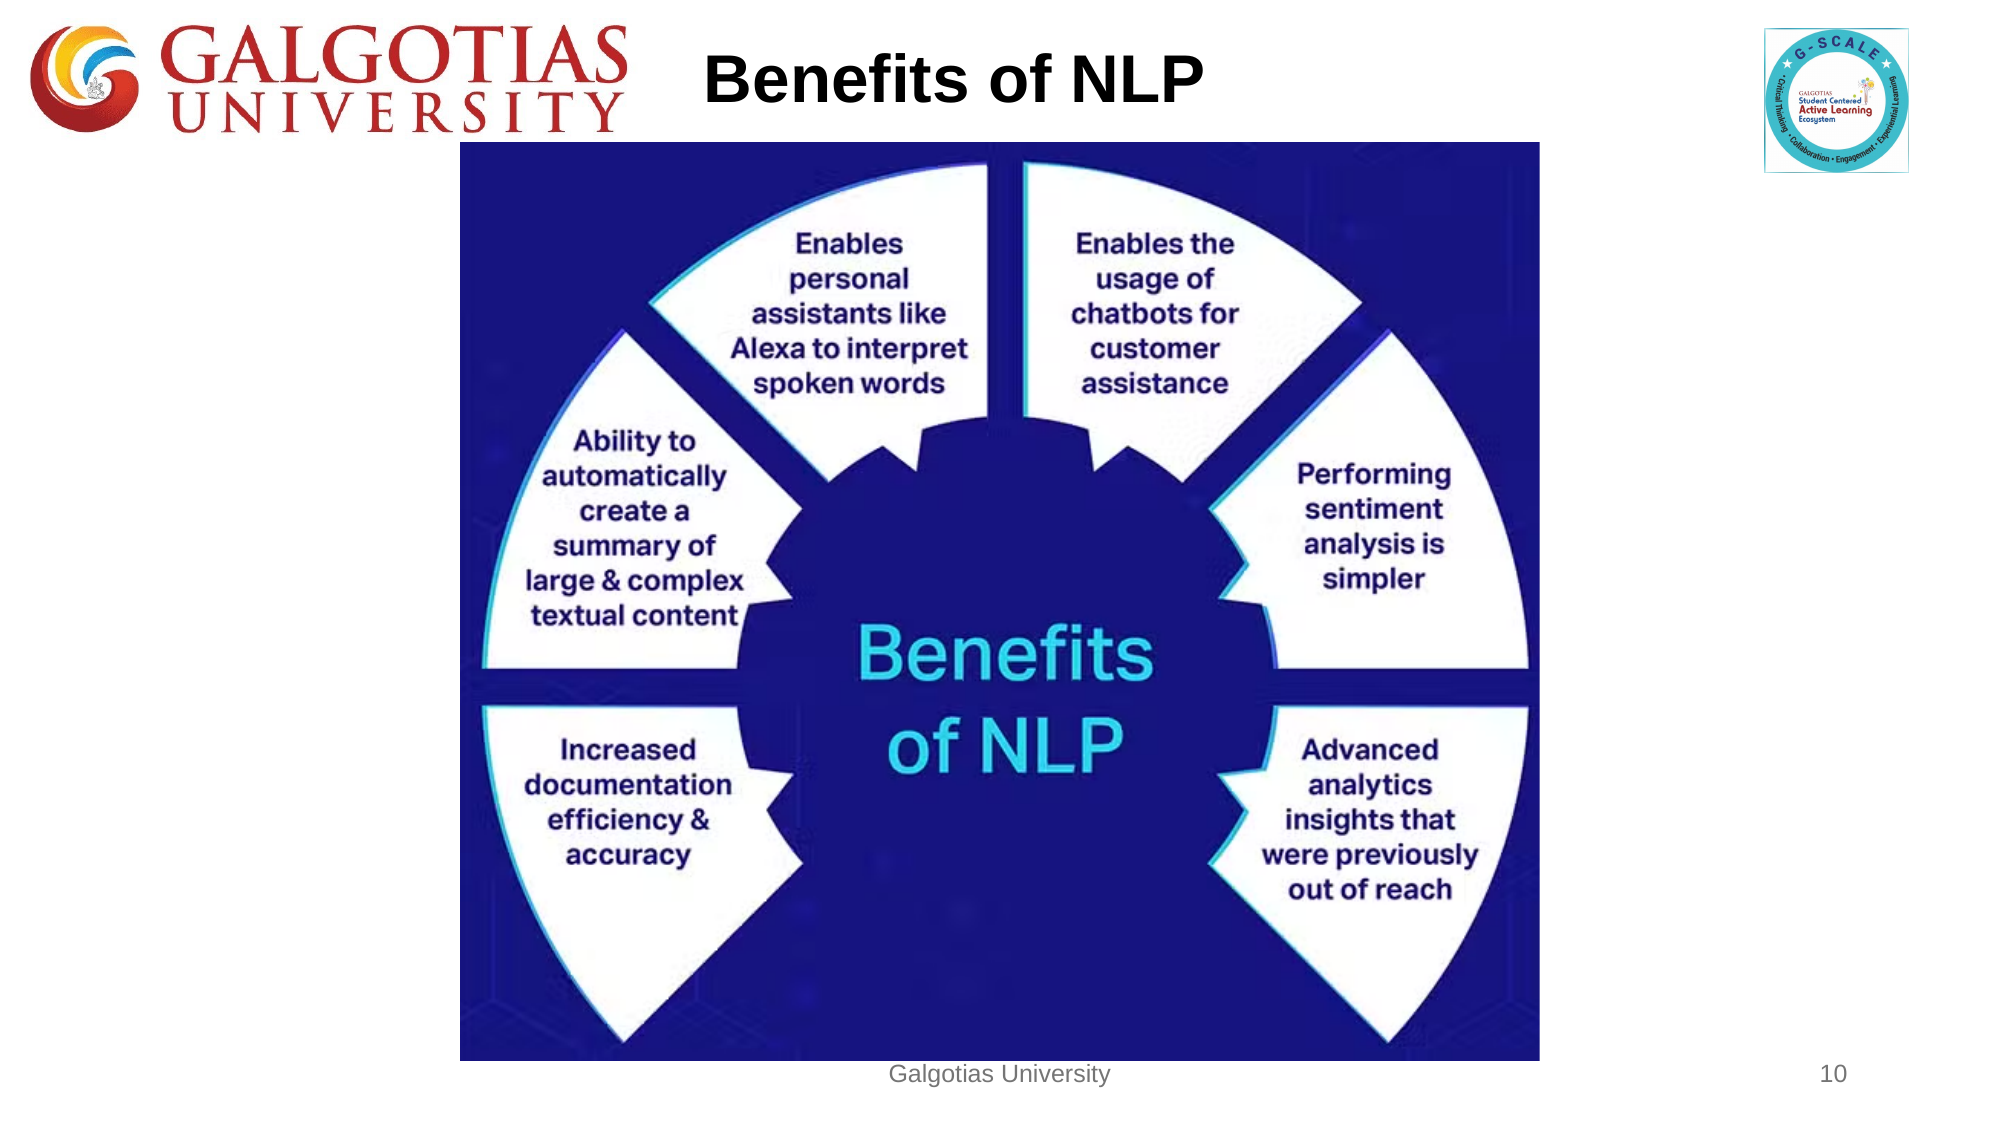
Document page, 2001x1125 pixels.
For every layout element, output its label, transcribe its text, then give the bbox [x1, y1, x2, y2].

title Benefits of NLP [688, 13, 1312, 140]
slide_number 10 [1412, 1042, 1863, 1103]
picture [1764, 28, 1909, 173]
picture [16, 18, 641, 141]
footer Galgotias University [662, 1069, 1338, 1103]
picture [459, 142, 1540, 1061]
